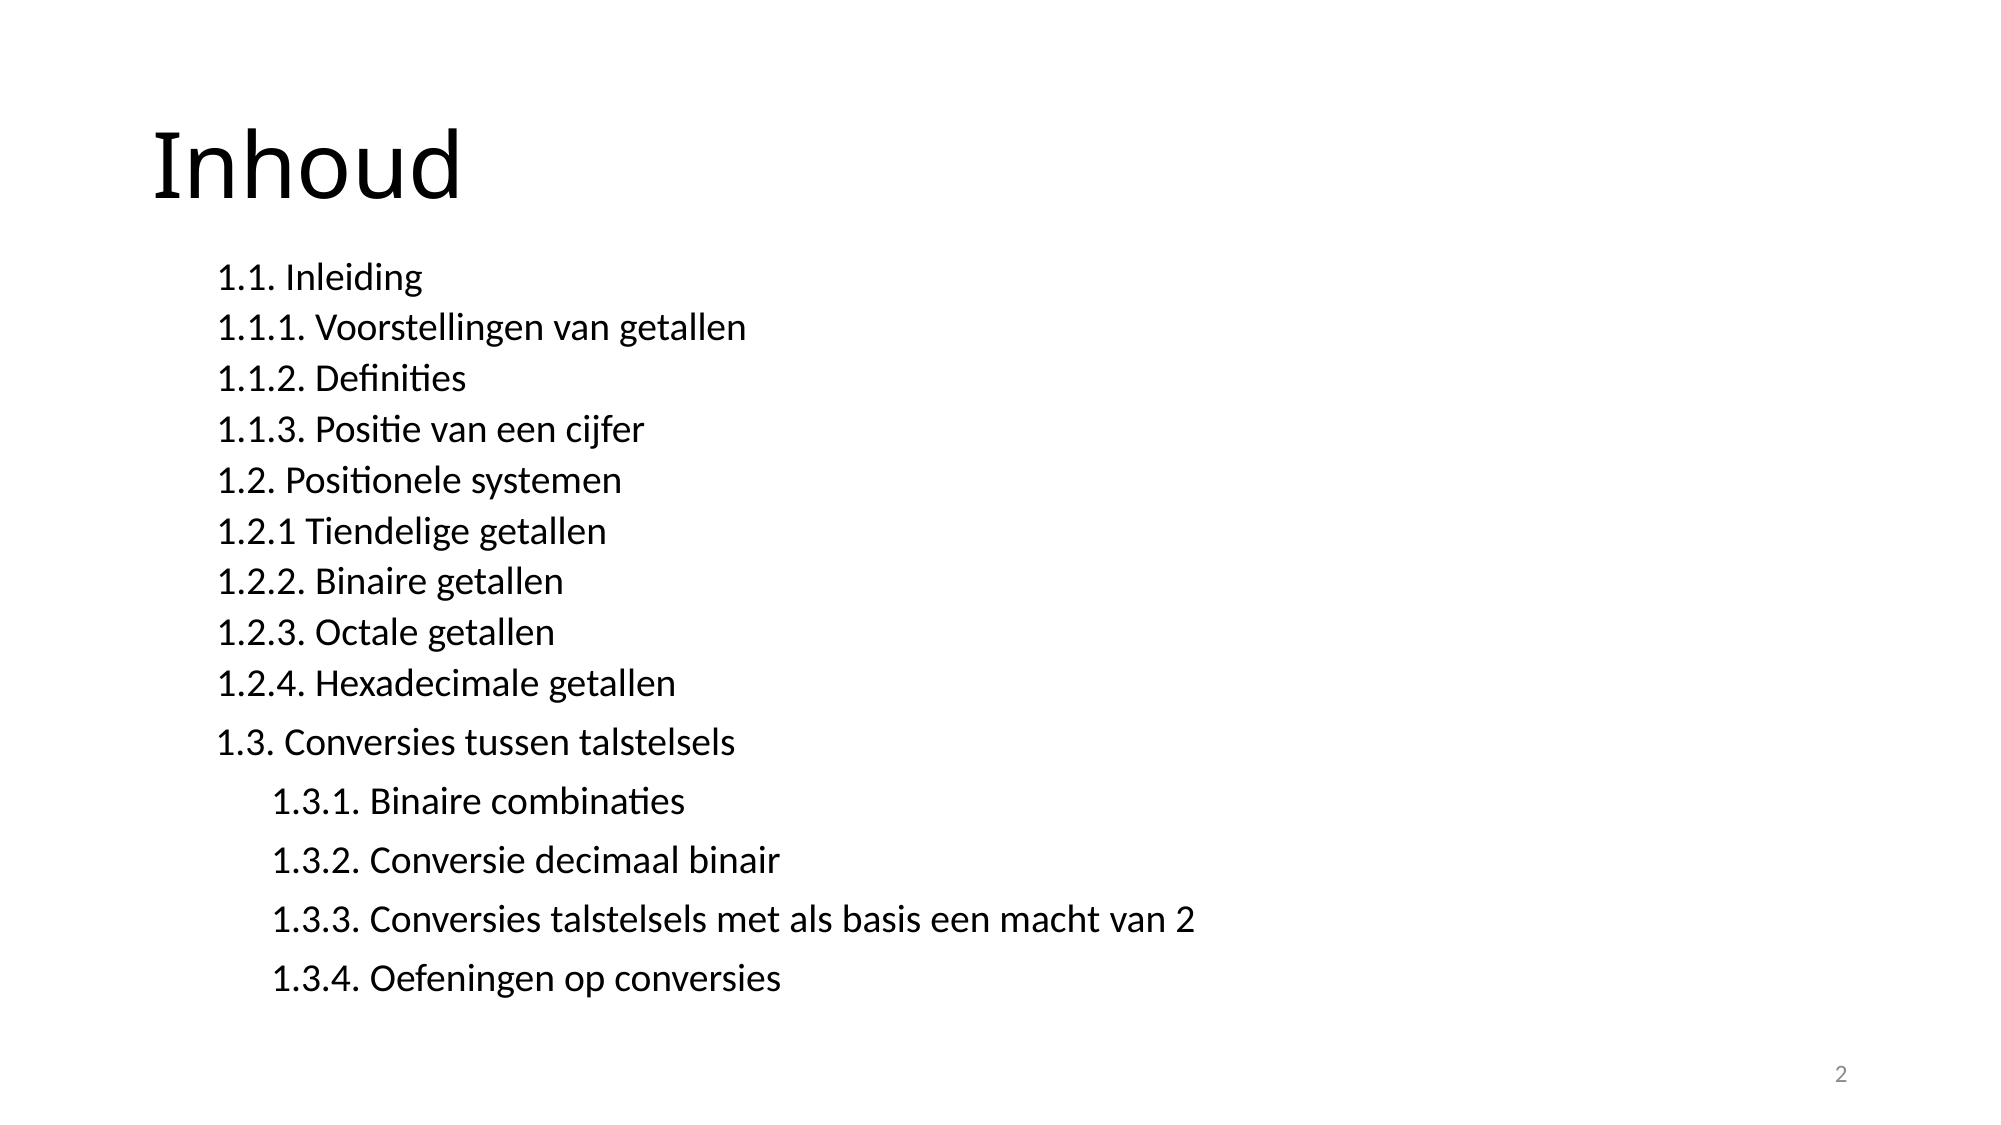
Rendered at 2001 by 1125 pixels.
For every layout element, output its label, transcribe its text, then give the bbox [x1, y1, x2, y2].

title Inhoud [137, 59, 1863, 248]
list 1.1. Inleiding 1.1.1. Voorstellingen van getallen 1.1.2. Definities 1.1.3. Positie van een cijfer 1.2. Positionele systemen 1.2.1 Tiendelige getallen 1.2.2. Binaire getallen 1.2.3. Octale getallen 1.2.4. Hexadecimale getallen 1.3. Conversies tussen talstelsels 1.3.1. Binaire combinaties 1.3.2. Conversie decimaal binair 1.3.3. Conversies talstelsels met als basis een macht van 2 1.3.4. Oefeningen op conversies [137, 248, 1863, 1014]
slide_number 2 [1412, 1042, 1863, 1103]
